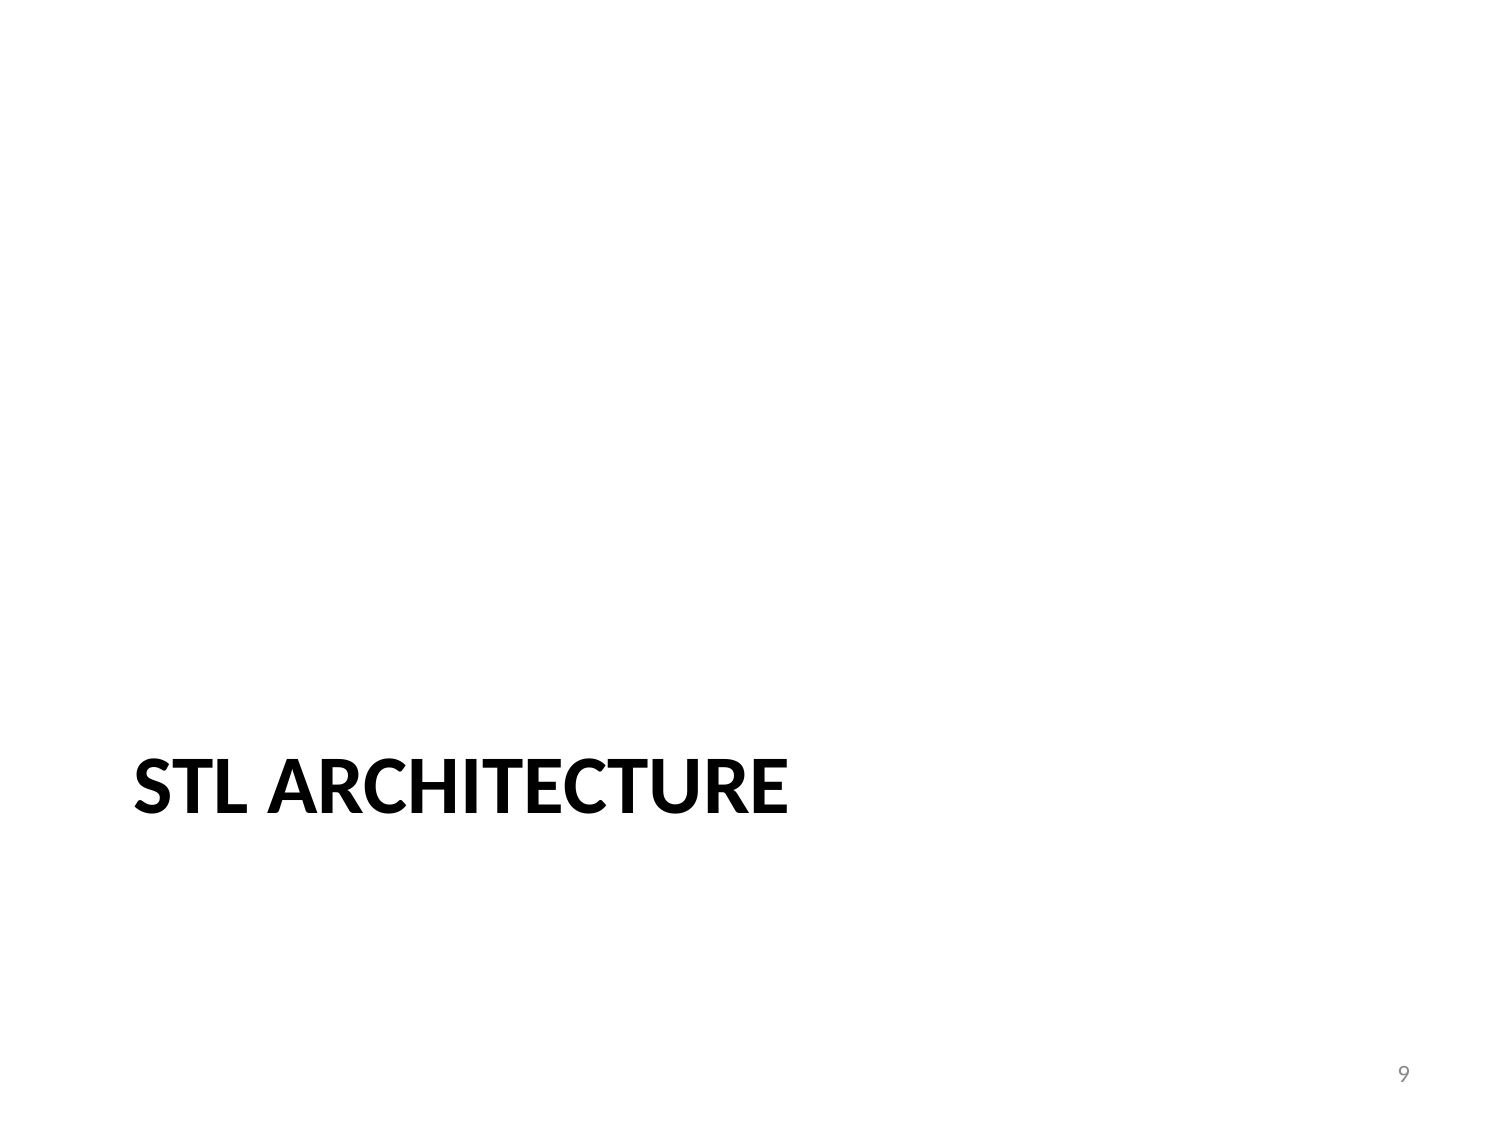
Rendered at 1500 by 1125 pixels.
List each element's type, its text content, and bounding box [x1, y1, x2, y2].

title STL archItecture [118, 722, 1394, 947]
slide_number 9 [1074, 1042, 1425, 1103]
